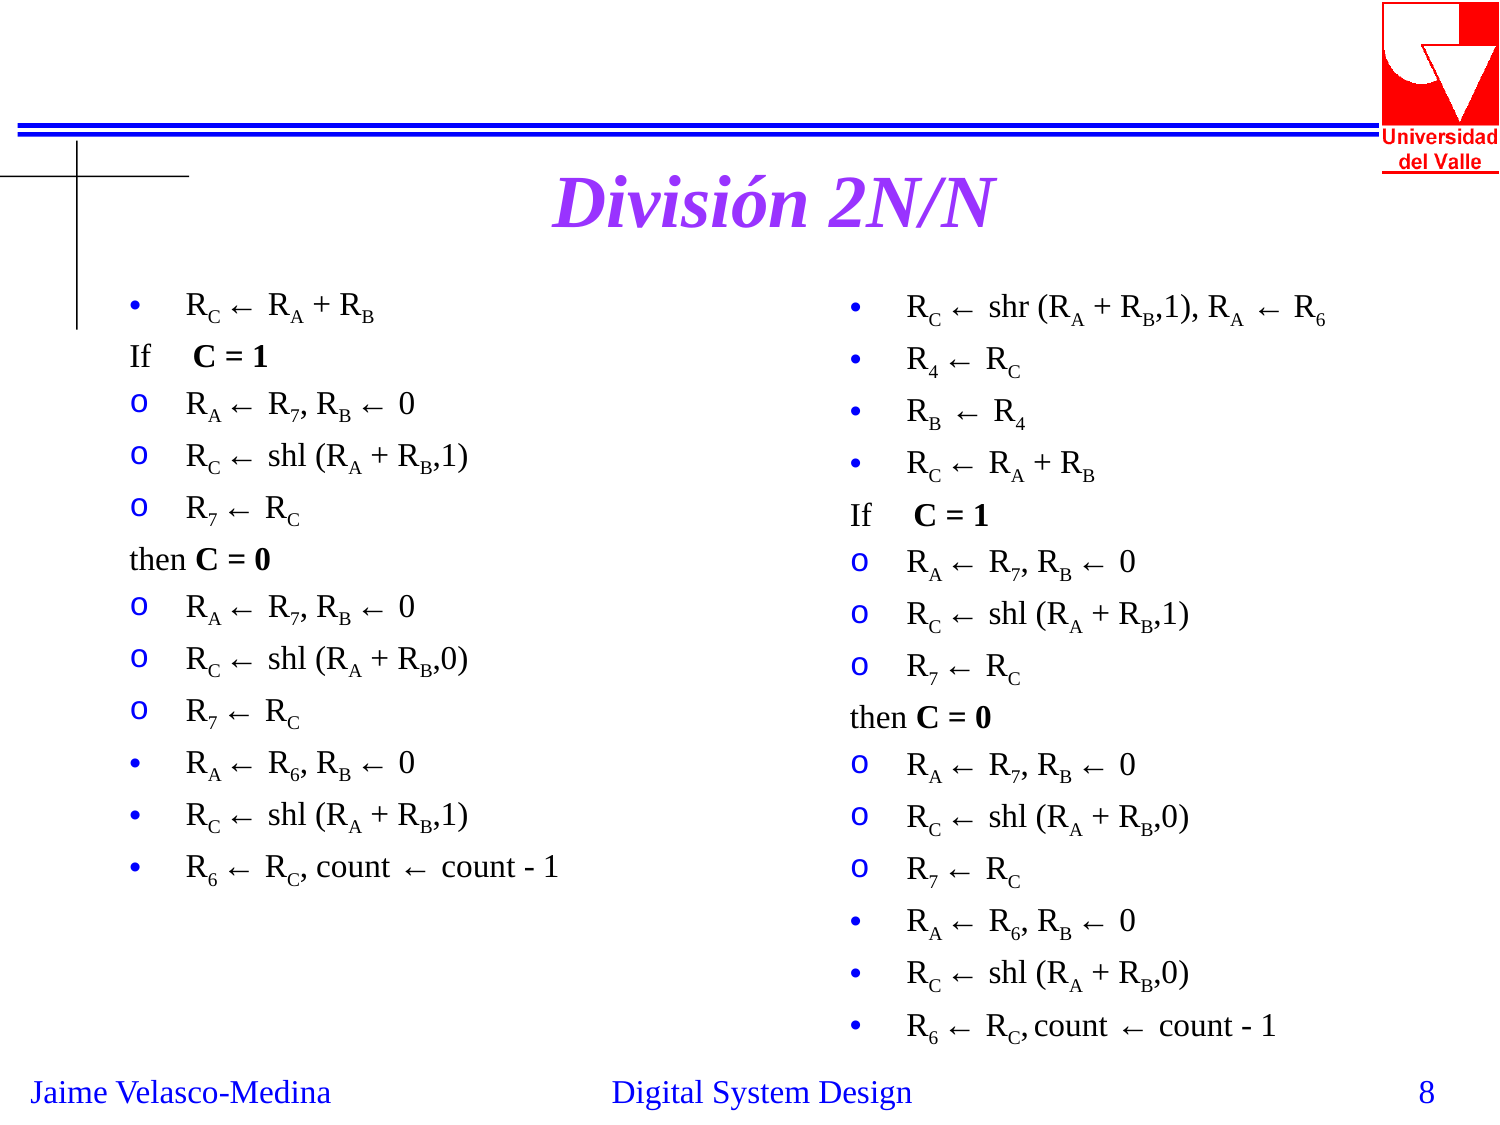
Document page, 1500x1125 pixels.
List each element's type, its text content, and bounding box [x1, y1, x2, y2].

text_box RC ← RA + RB If C = 1 RA ← R7, RB ← 0 RC ← shl (RA + RB,1) R7 ← RC then C = 0 RA ← R7, RB ← 0 RC ← shl (RA + RB,0) R7 ← RC RA ← R6, RB ← 0 RC ← shl (RA + RB,1) R6 ← RC, count ← count - 1 [114, 275, 835, 898]
text_box RC ← shr (RA + RB,1), RA ← R6 R4 ← RC RB ← R4 RC ← RA + RB If C = 1 RA ← R7, RB ← 0 RC ← shl (RA + RB,1) R7 ← RC then C = 0 RA ← R7, RB ← 0 RC ← shl (RA + RB,0) R7 ← RC RA ← R6, RB ← 0 RC ← shl (RA + RB,0) R6 ← RC, count ← count - 1 [835, 277, 1380, 1056]
picture [1379, 0, 1500, 175]
text_box División 2N/N [136, 145, 1412, 387]
